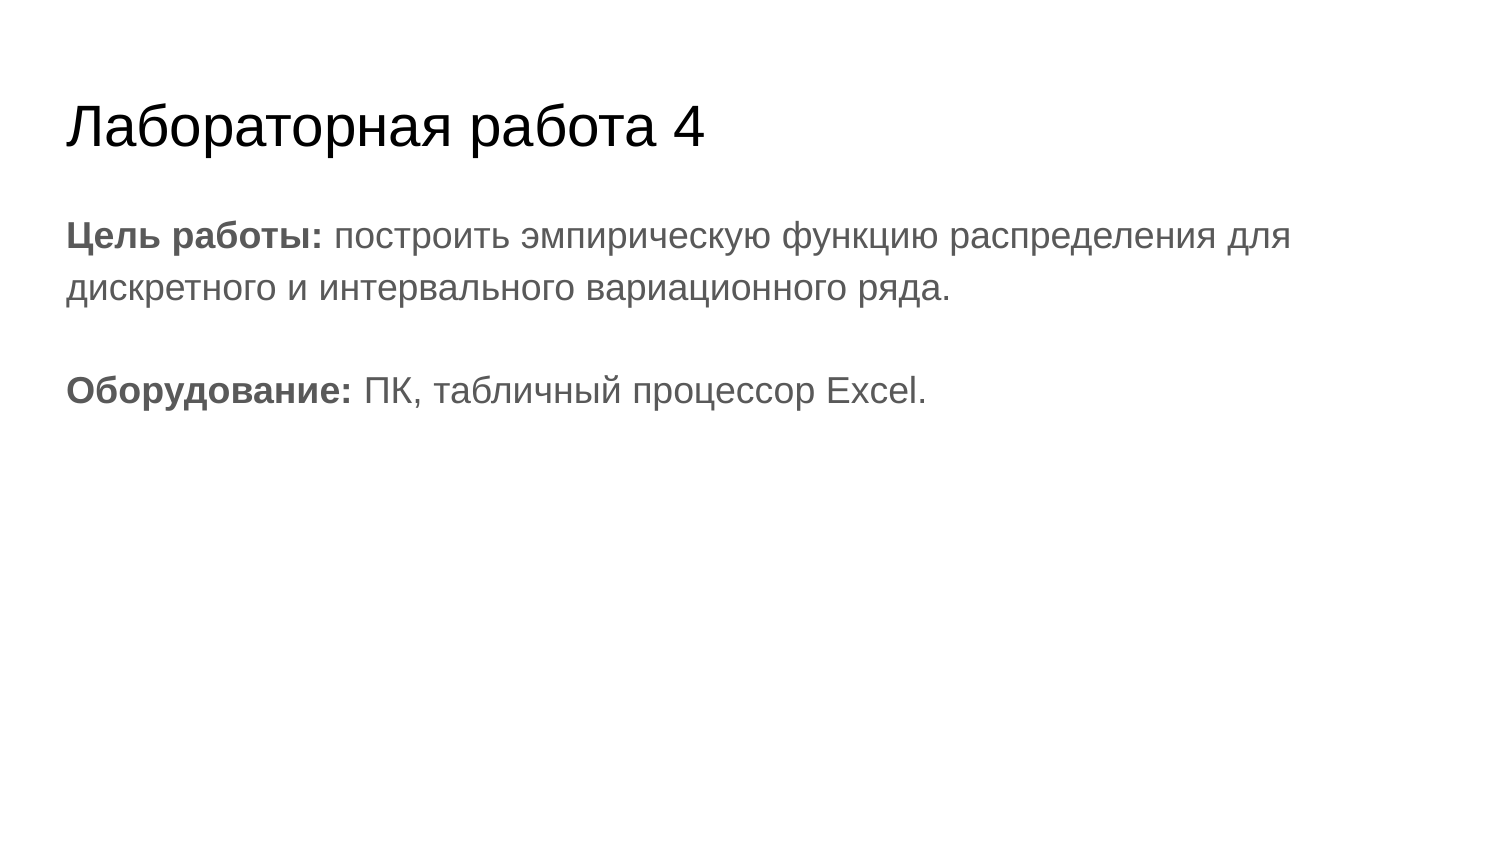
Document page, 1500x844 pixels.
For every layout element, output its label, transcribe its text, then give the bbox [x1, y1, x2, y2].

list Цель работы: построить эмпирическую функцию распределения для дискретного и интервального вариационного ряда. Оборудование: ПК, табличный процессор Excel. [51, 189, 1449, 750]
title Лабораторная работа 4 [51, 72, 1449, 167]
